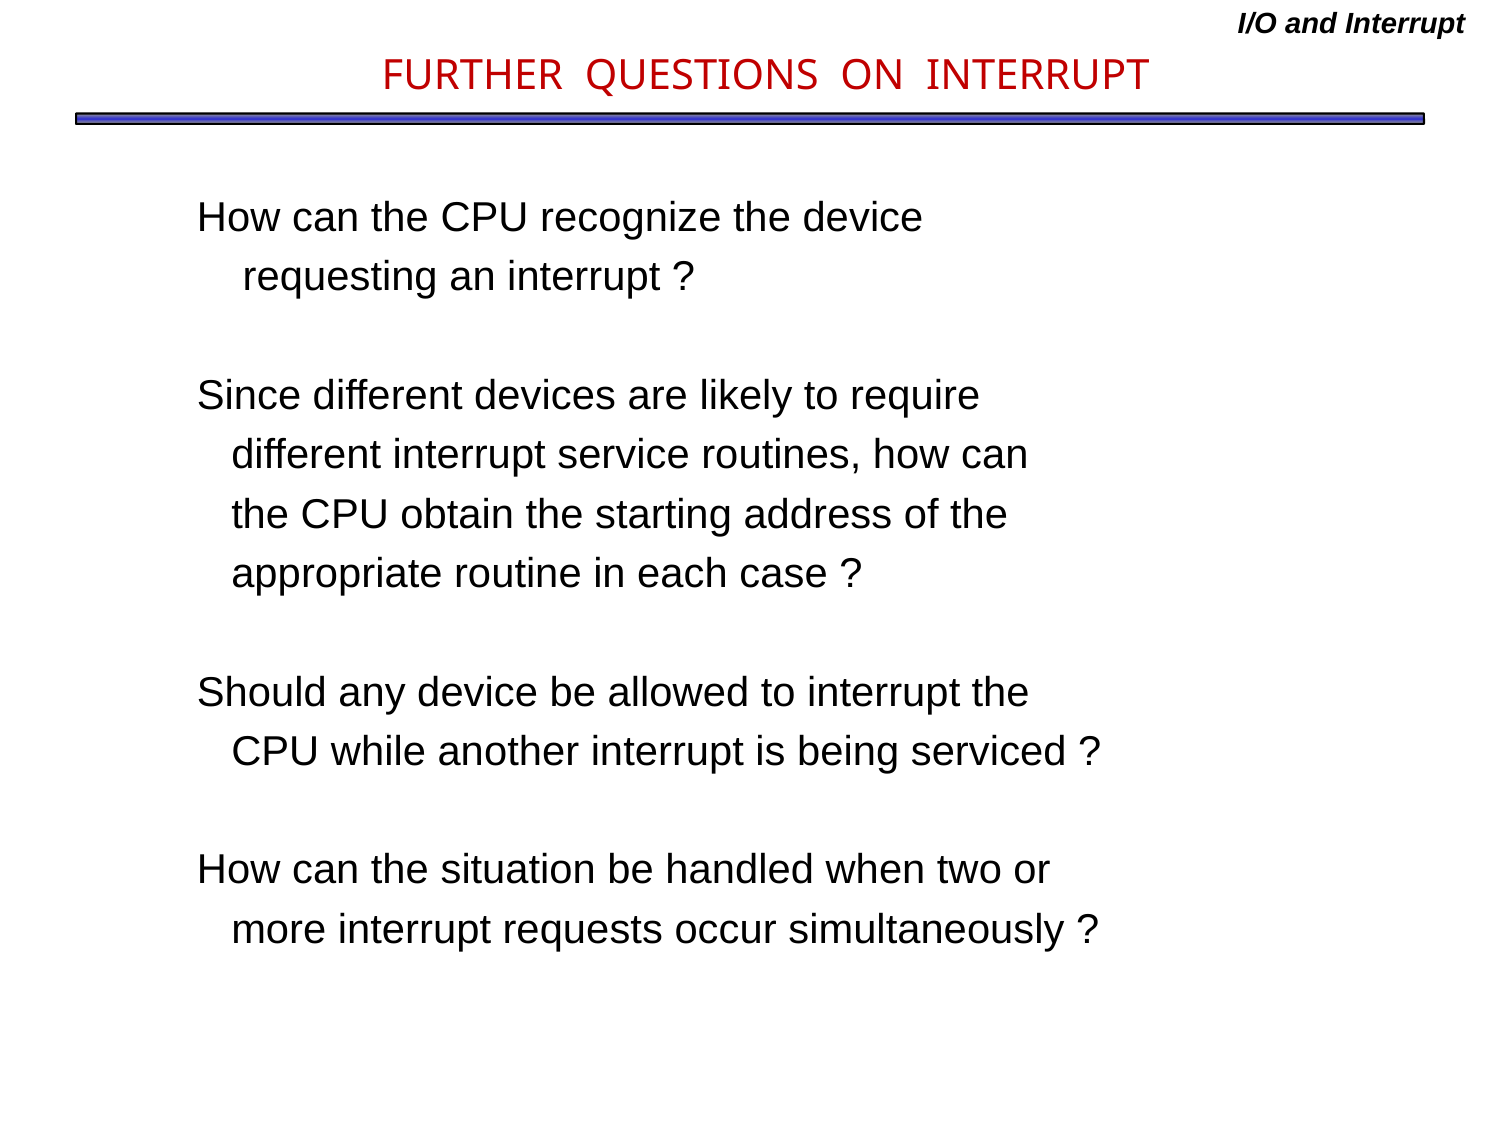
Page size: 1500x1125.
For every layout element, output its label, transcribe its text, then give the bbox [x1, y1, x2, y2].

text_box How can the CPU recognize the device requesting an interrupt ? Since different devices are likely to require different interrupt service routines, how can the CPU obtain the starting address of the appropriate routine in each case ? Should any device be allowed to interrupt the CPU while another interrupt is being serviced ? How can the situation be handled when two or more interrupt requests occur simultaneously ? [88, 186, 1414, 1005]
text_box I/O and Interrupt [1222, 0, 1481, 47]
title FURTHER QUESTIONS ON INTERRUPT [174, 45, 1357, 101]
